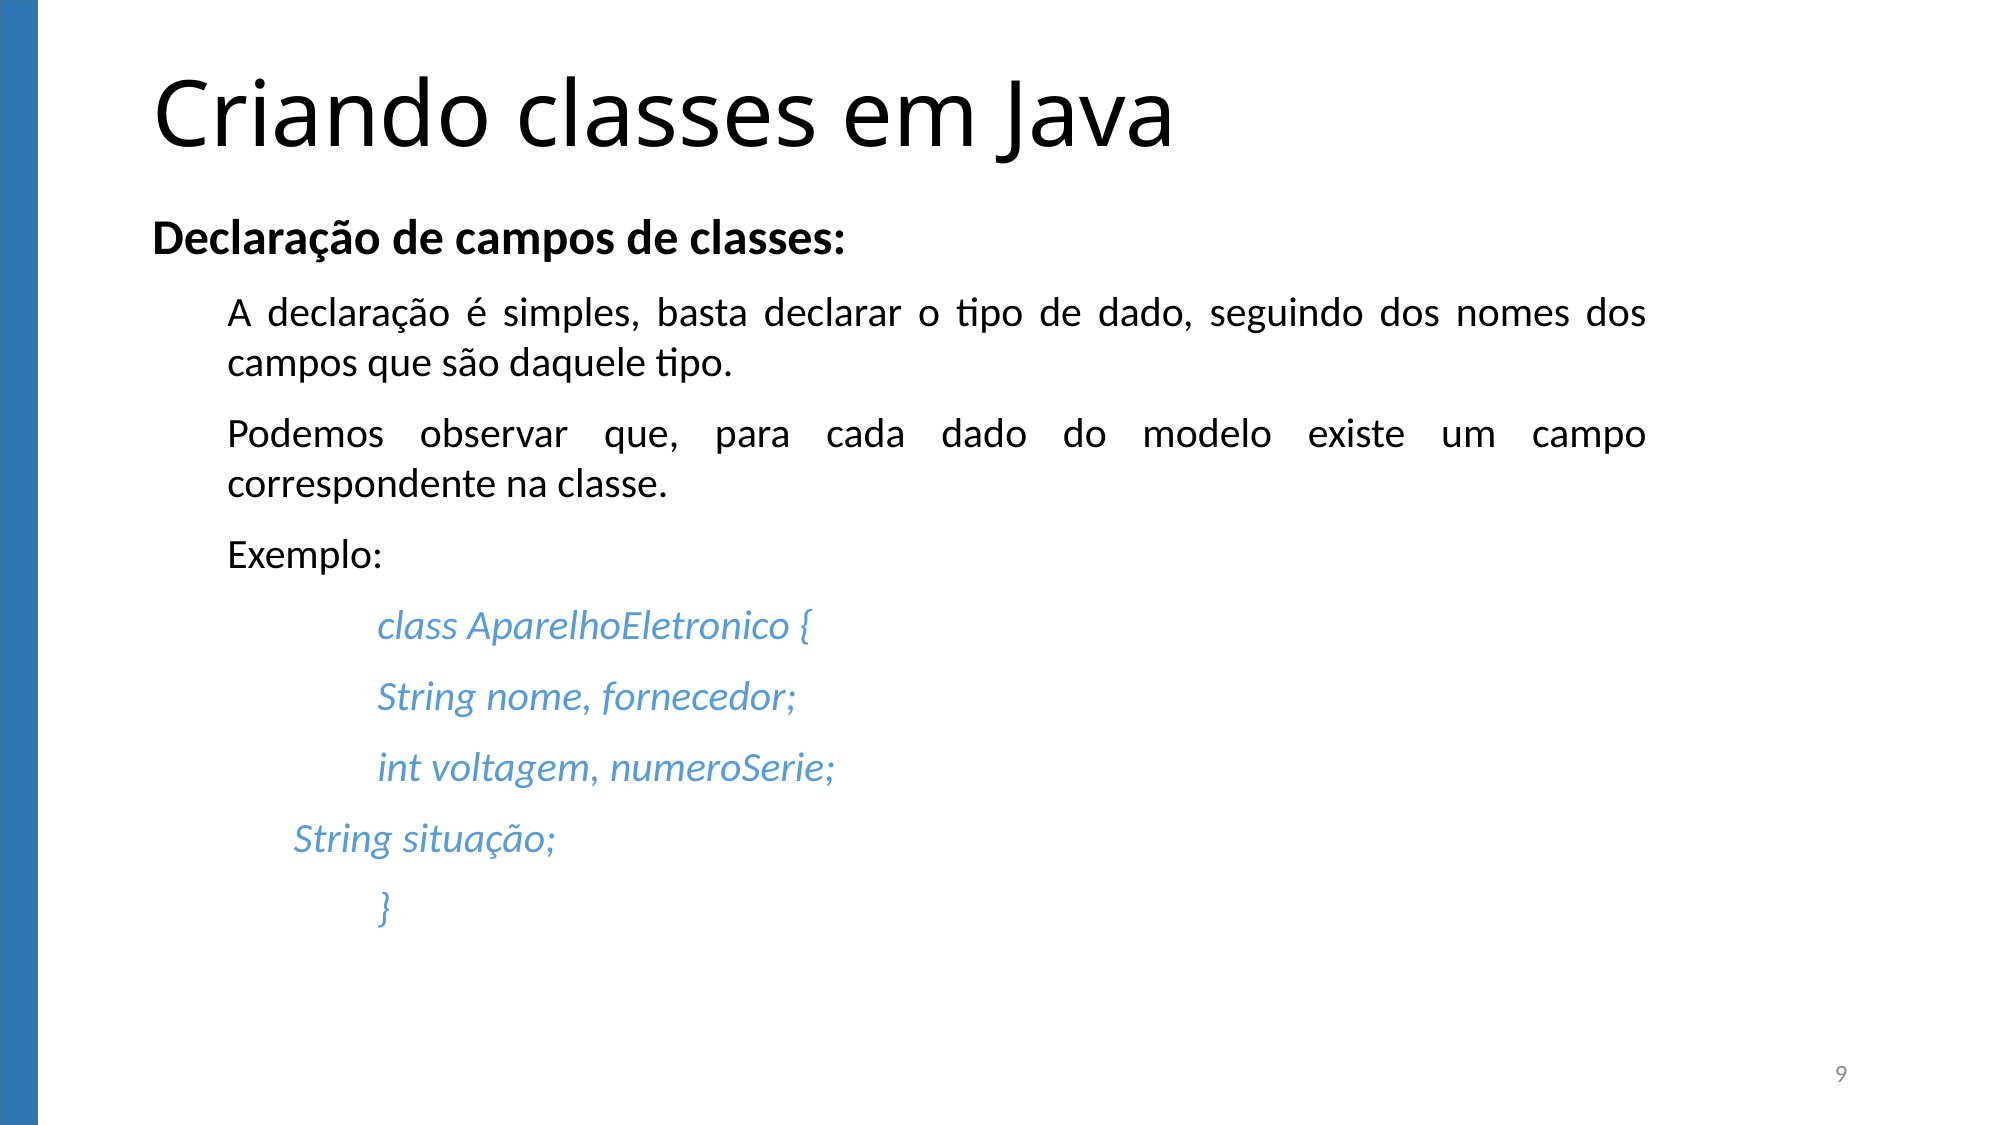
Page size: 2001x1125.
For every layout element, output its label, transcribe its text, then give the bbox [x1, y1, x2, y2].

slide_number 9 [1412, 1042, 1863, 1103]
text_box [0, 0, 38, 1125]
text_box Criando classes em Java [137, 59, 1986, 278]
text_box Declaração de campos de classes: A declaração é simples, basta declarar o tipo de dado, seguindo dos nomes dos campos que são daquele tipo. Podemos observar que, para cada dado do modelo existe um campo correspondente na classe. Exemplo: class AparelhoEletronico { String nome, fornecedor; int voltagem, numeroSerie; String situação; } [137, 278, 1662, 939]
